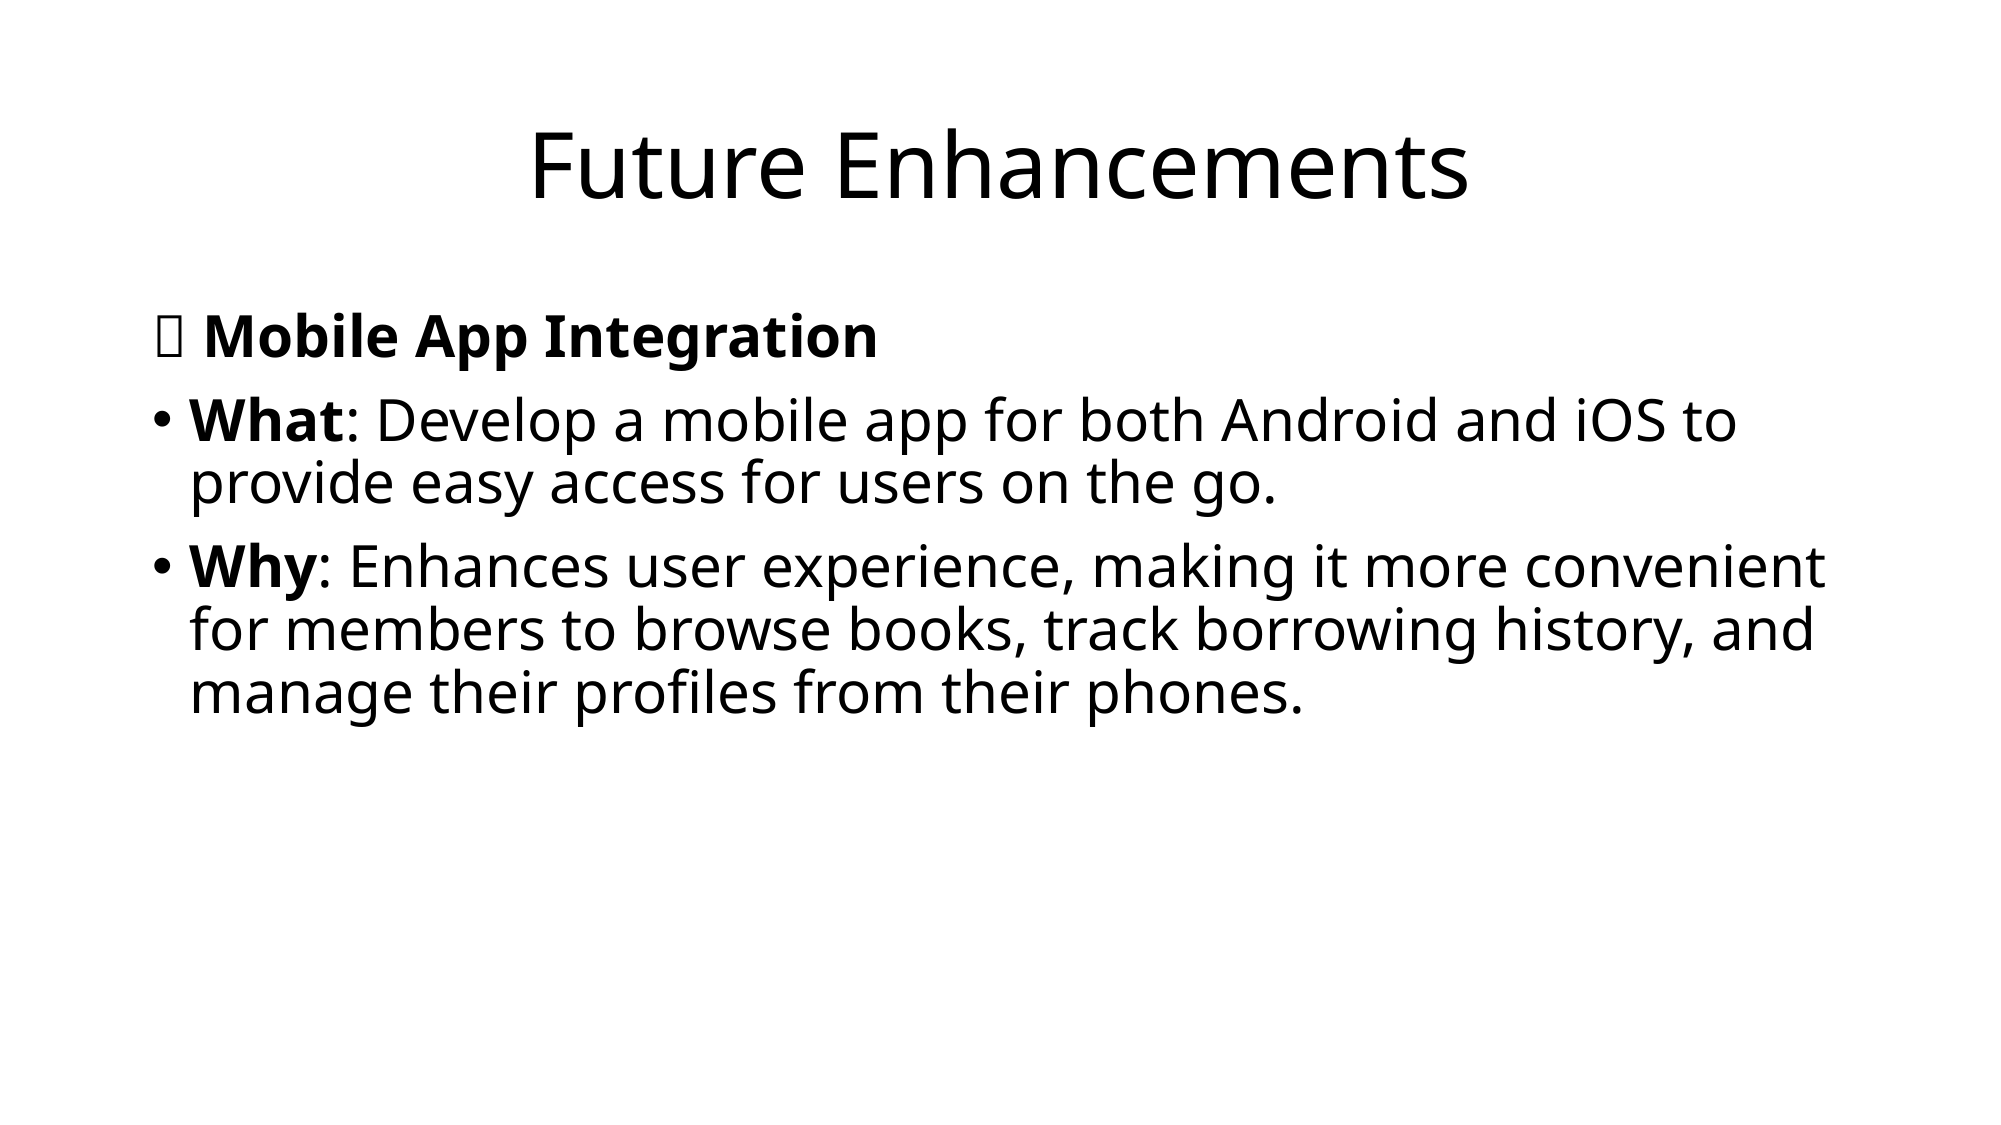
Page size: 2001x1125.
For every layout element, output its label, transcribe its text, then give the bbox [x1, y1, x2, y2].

title Future Enhancements [137, 59, 1863, 278]
list 📱 Mobile App Integration What: Develop a mobile app for both Android and iOS to provide easy access for users on the go. Why: Enhances user experience, making it more convenient for members to browse books, track borrowing history, and manage their profiles from their phones. [137, 299, 1863, 1014]
